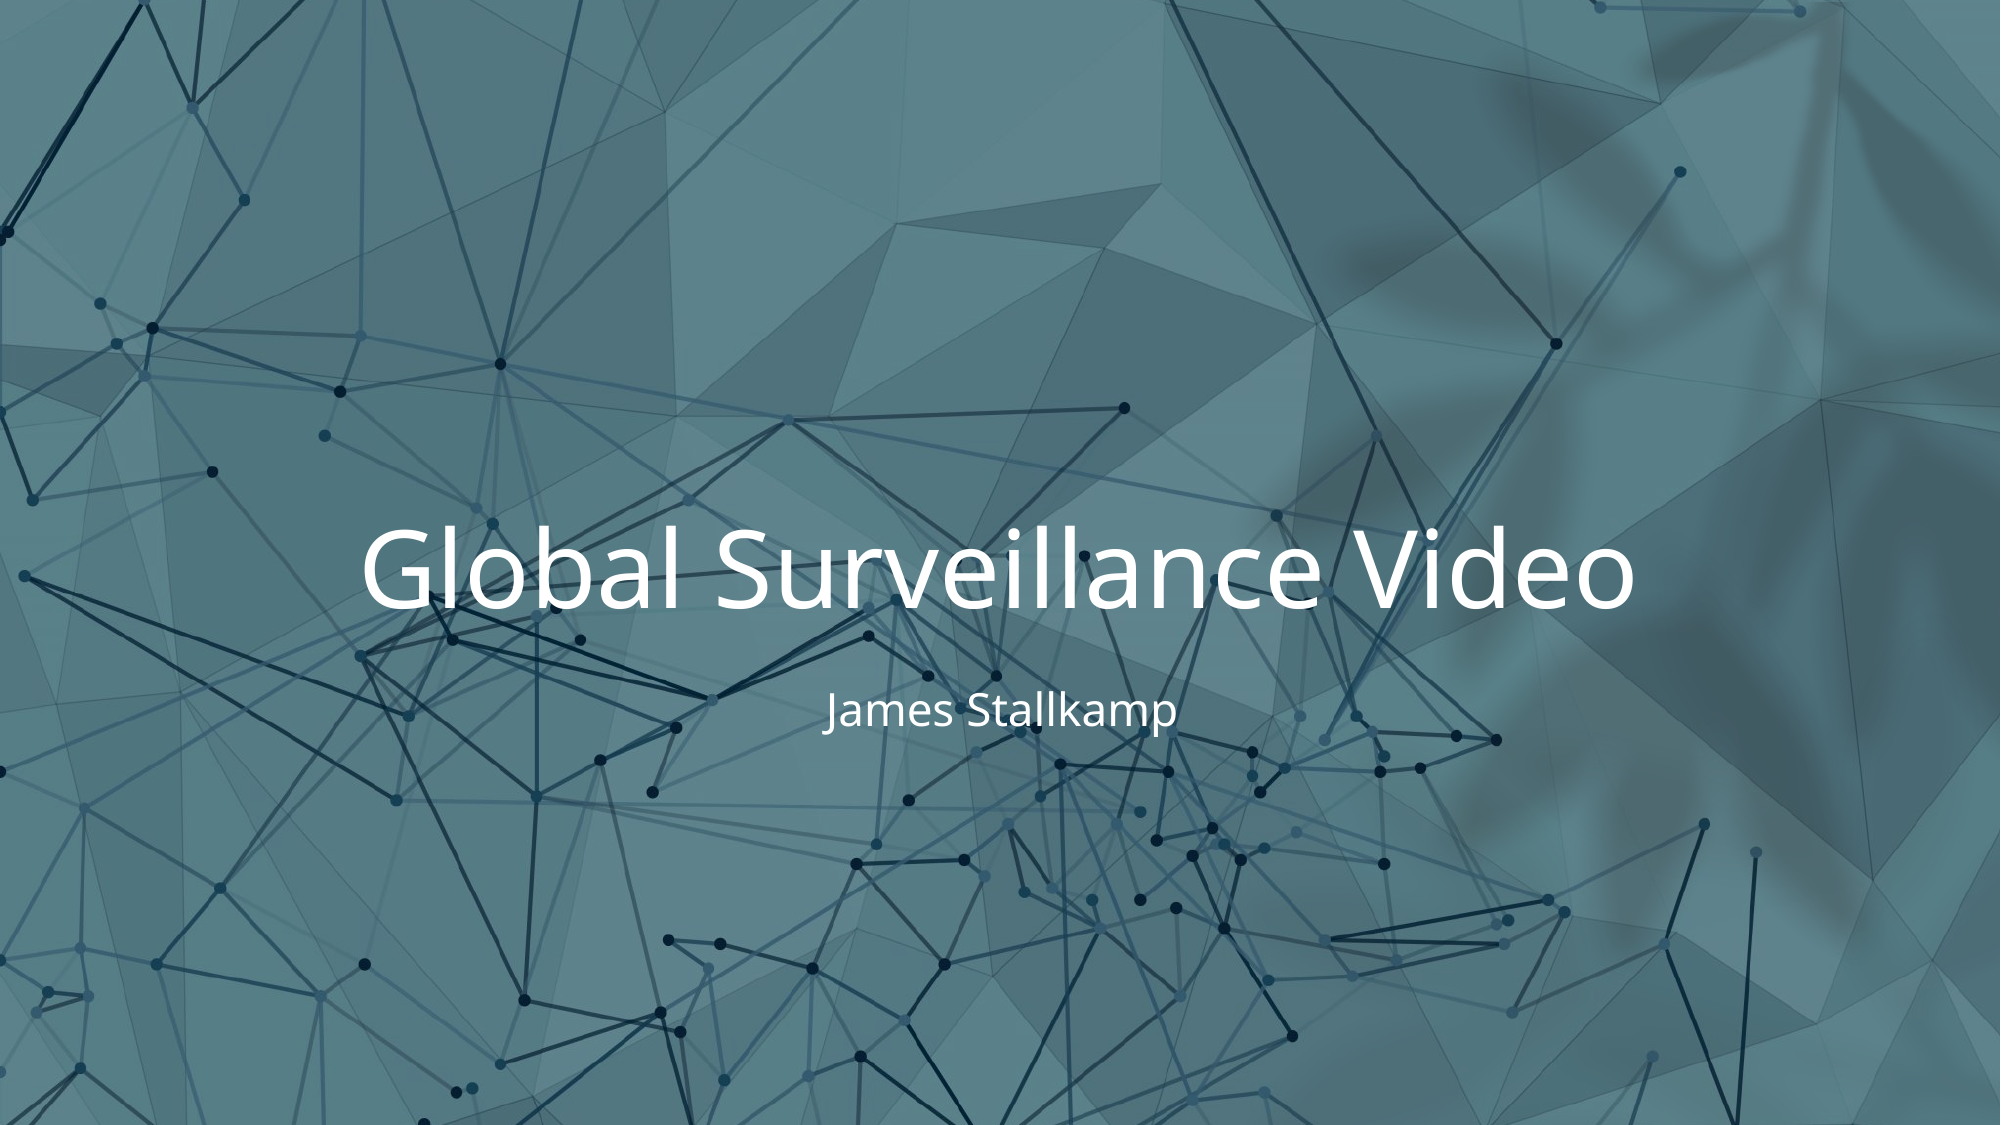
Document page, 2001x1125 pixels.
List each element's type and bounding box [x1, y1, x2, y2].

picture [0, 0, 1140, 1125]
text_box [1140, 0, 2000, 1125]
